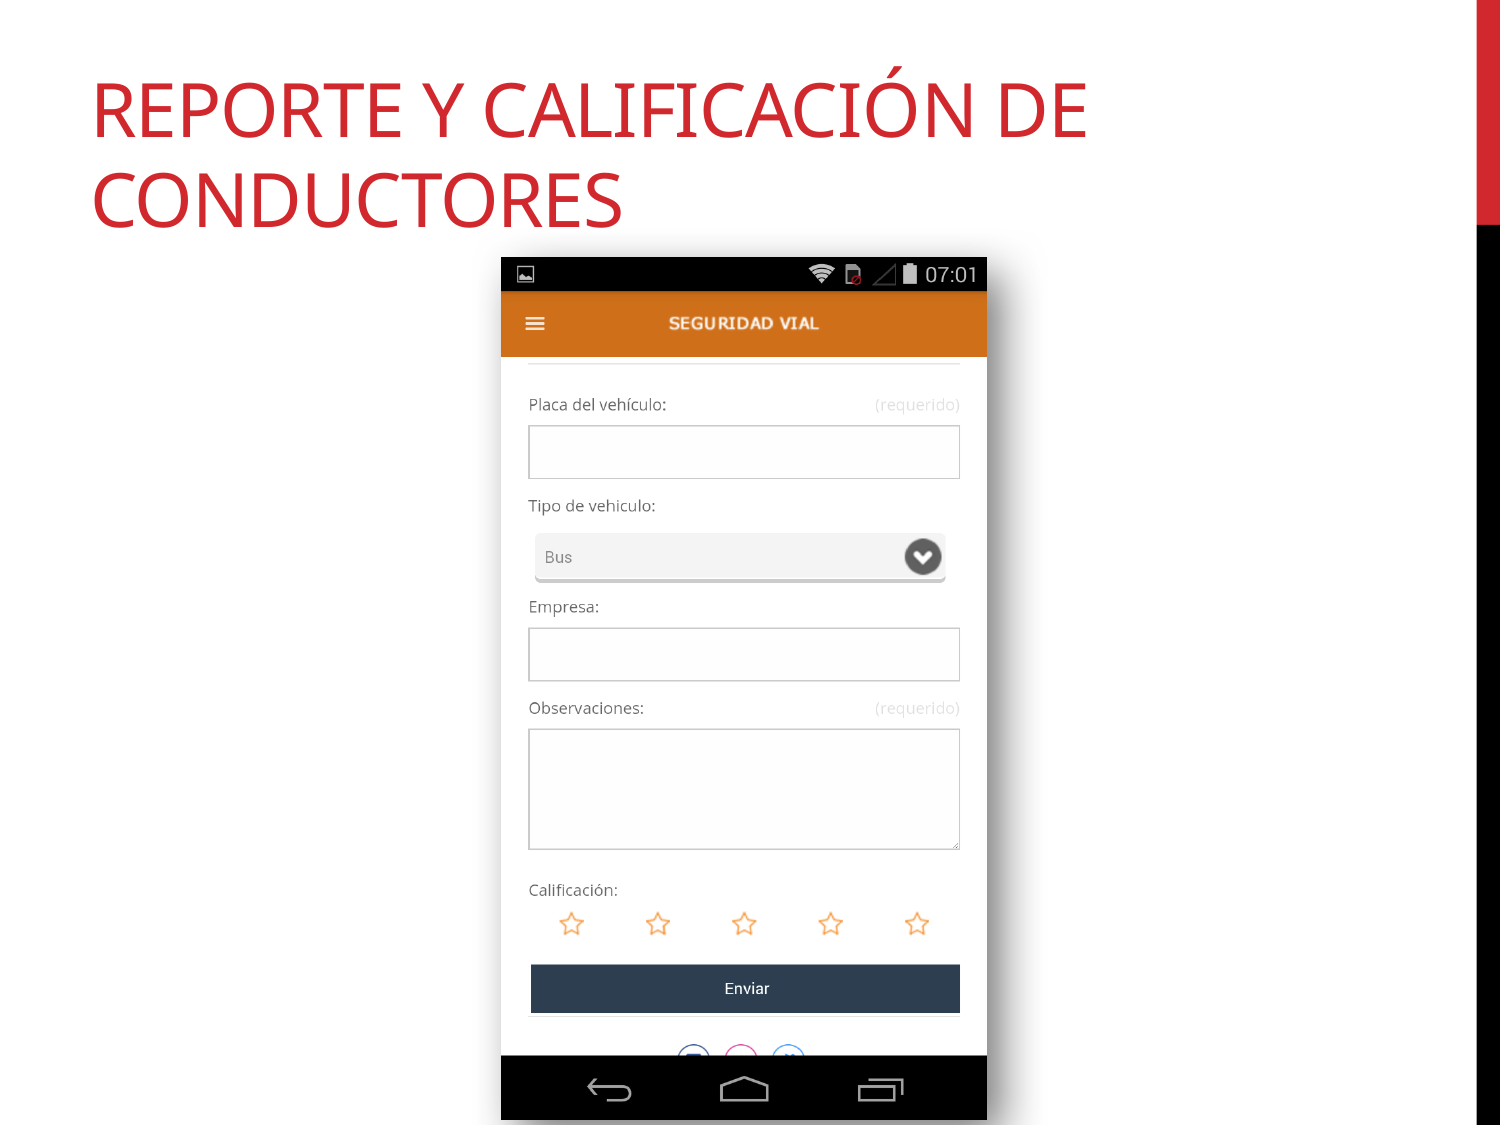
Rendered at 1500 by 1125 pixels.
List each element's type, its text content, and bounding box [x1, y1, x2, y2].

title Reporte y CALIFICACIóN DE CONDUCTORES [75, 25, 1376, 250]
picture [501, 257, 988, 1121]
